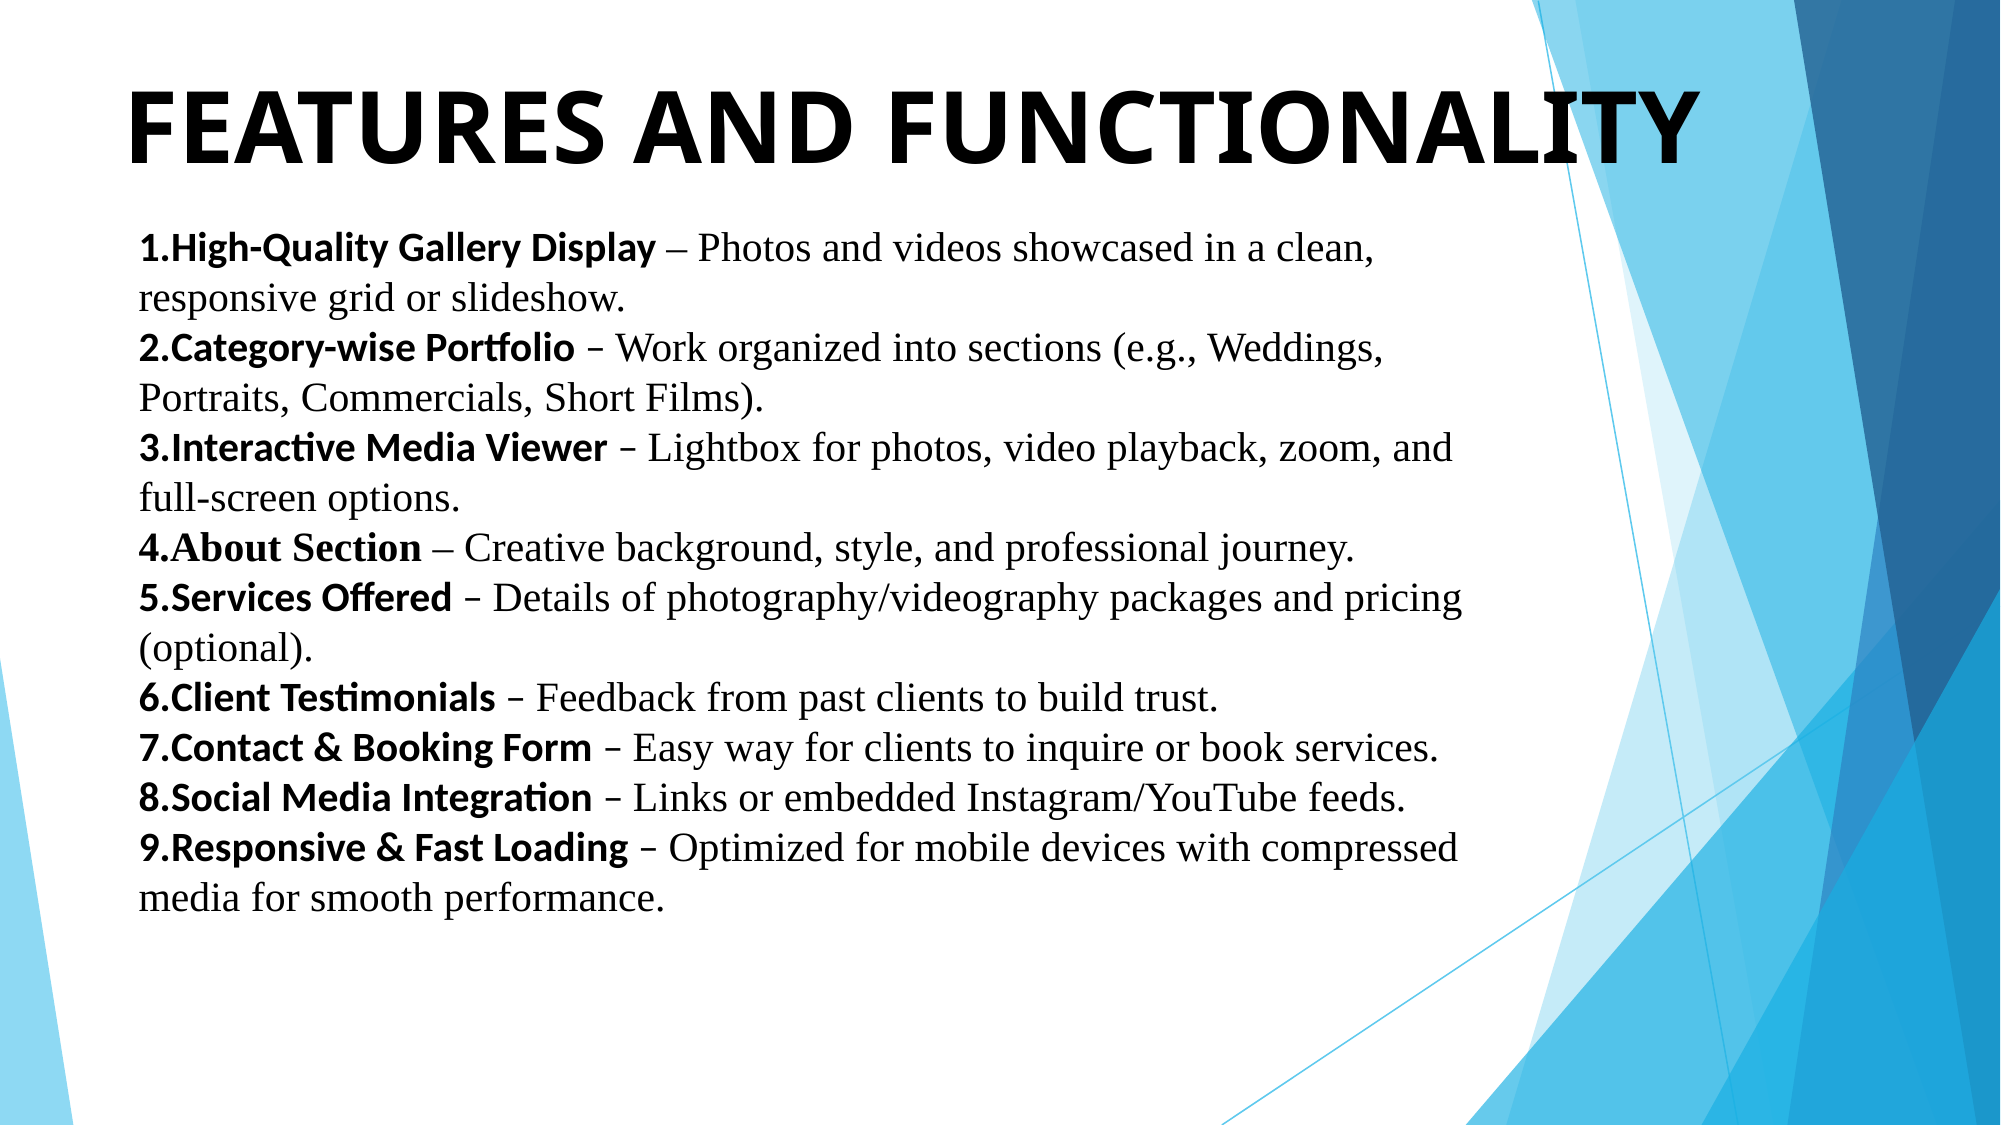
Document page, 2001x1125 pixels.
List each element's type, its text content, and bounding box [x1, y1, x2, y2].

text_box High-Quality Gallery Display – Photos and videos showcased in a clean, responsive grid or slideshow. Category-wise Portfolio – Work organized into sections (e.g., Weddings, Portraits, Commercials, Short Films). Interactive Media Viewer – Lightbox for photos, video playback, zoom, and full-screen options. About Section – Creative background, style, and professional journey. Services Offered – Details of photography/videography packages and pricing (optional). Client Testimonials – Feedback from past clients to build trust. Contact & Booking Form – Easy way for clients to inquire or book services. Social Media Integration – Links or embedded Instagram/YouTube feeds. Responsive & Fast Loading – Optimized for mobile devices with compressed media for smooth performance. [123, 212, 1488, 1028]
title FEATURES AND FUNCTIONALITY [123, 63, 1877, 188]
